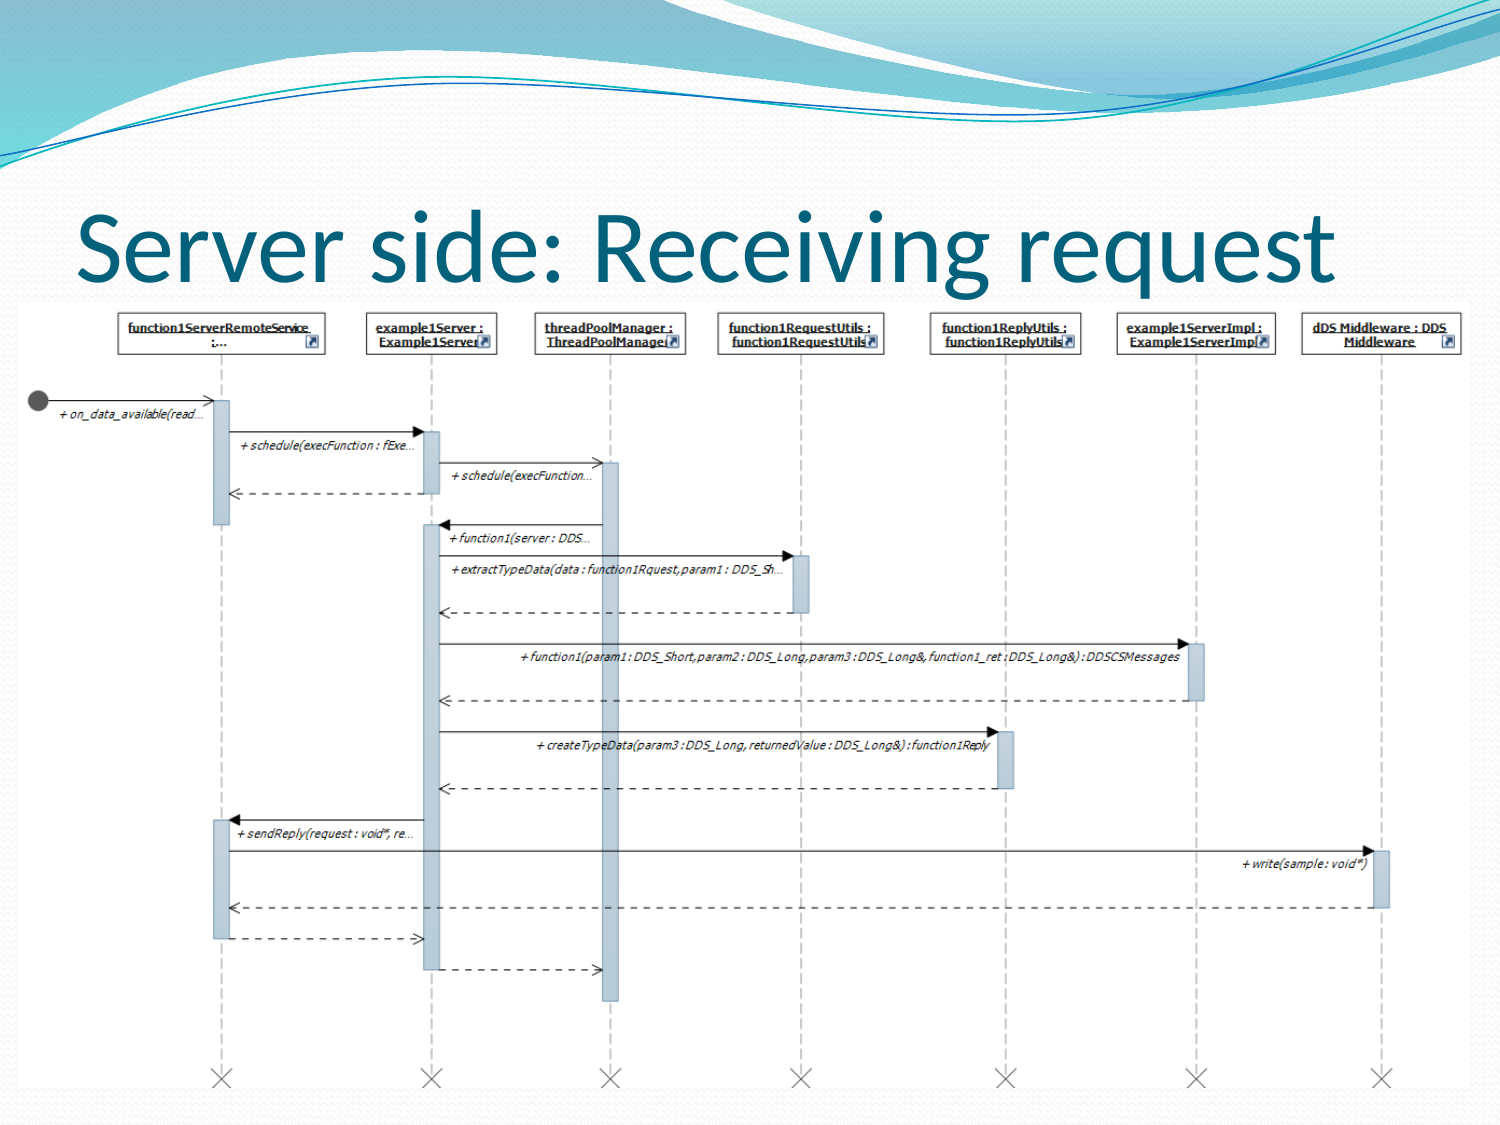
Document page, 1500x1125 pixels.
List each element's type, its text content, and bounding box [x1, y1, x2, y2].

picture [17, 302, 1471, 1088]
title Server side: Receiving request [75, 115, 1438, 301]
